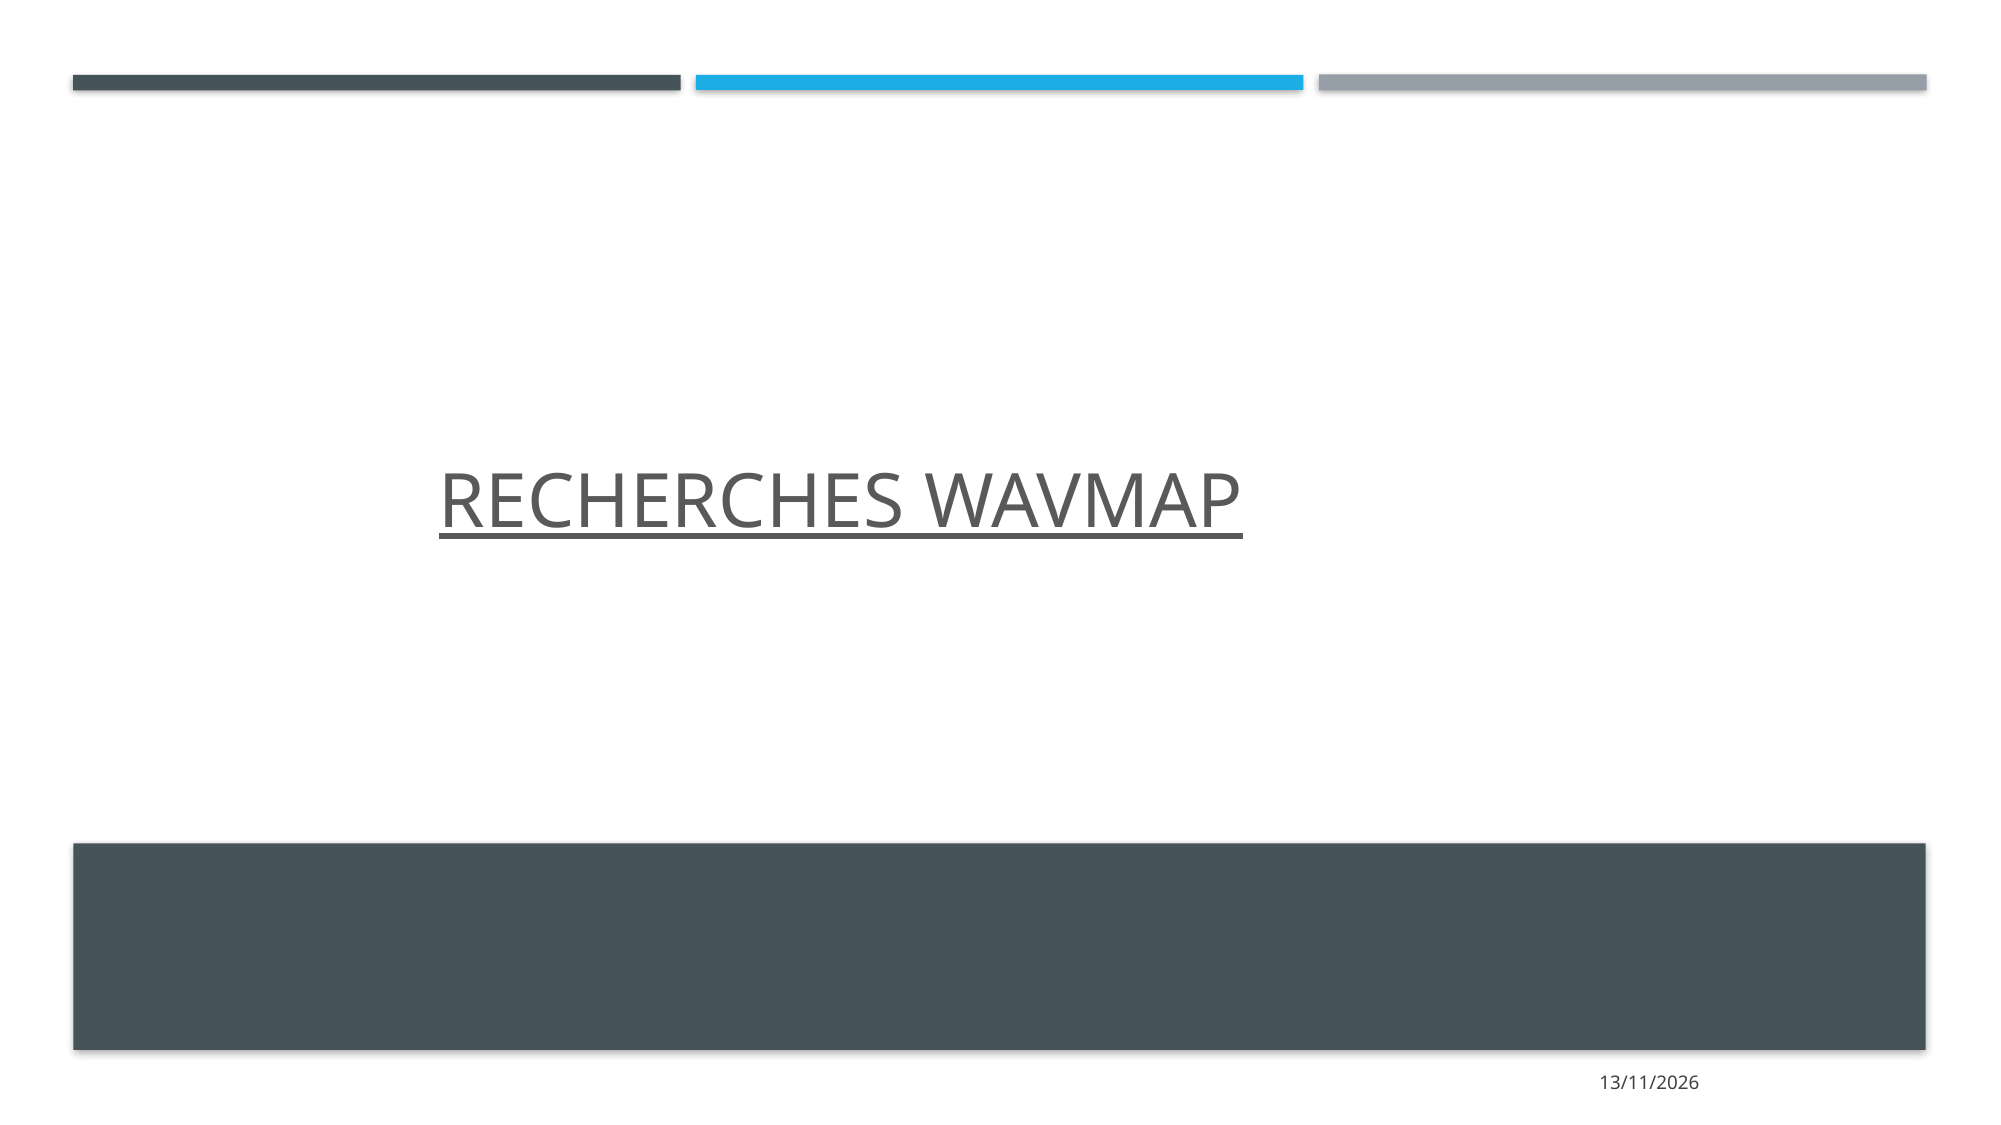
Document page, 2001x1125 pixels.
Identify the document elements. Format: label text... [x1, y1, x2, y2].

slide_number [1247, 1053, 1715, 1114]
title Recherches WavMap [423, 427, 1577, 563]
